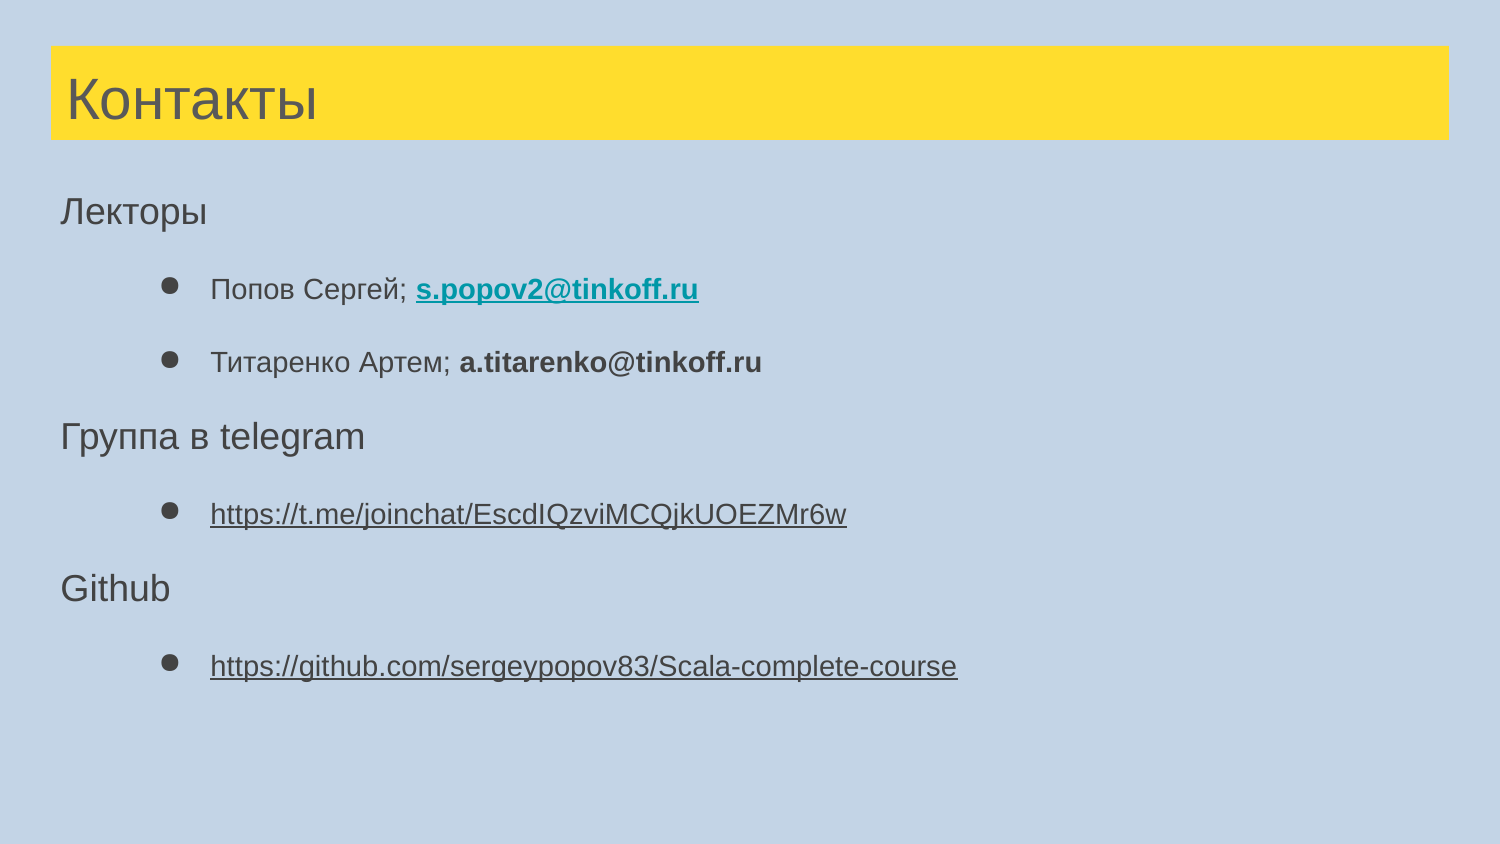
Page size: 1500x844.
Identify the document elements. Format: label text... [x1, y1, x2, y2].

list Лекторы Попов Сергей; s.popov2@tinkoff.ru Титаренко Артем; a.titarenko@tinkoff.ru Группа в telegram https://t.me/joinchat/EscdIQzviMCQjkUOEZMr6w Github https://github.com/sergeypopov83/Scala-complete-course [45, 171, 1455, 802]
title Контакты [51, 45, 1449, 140]
